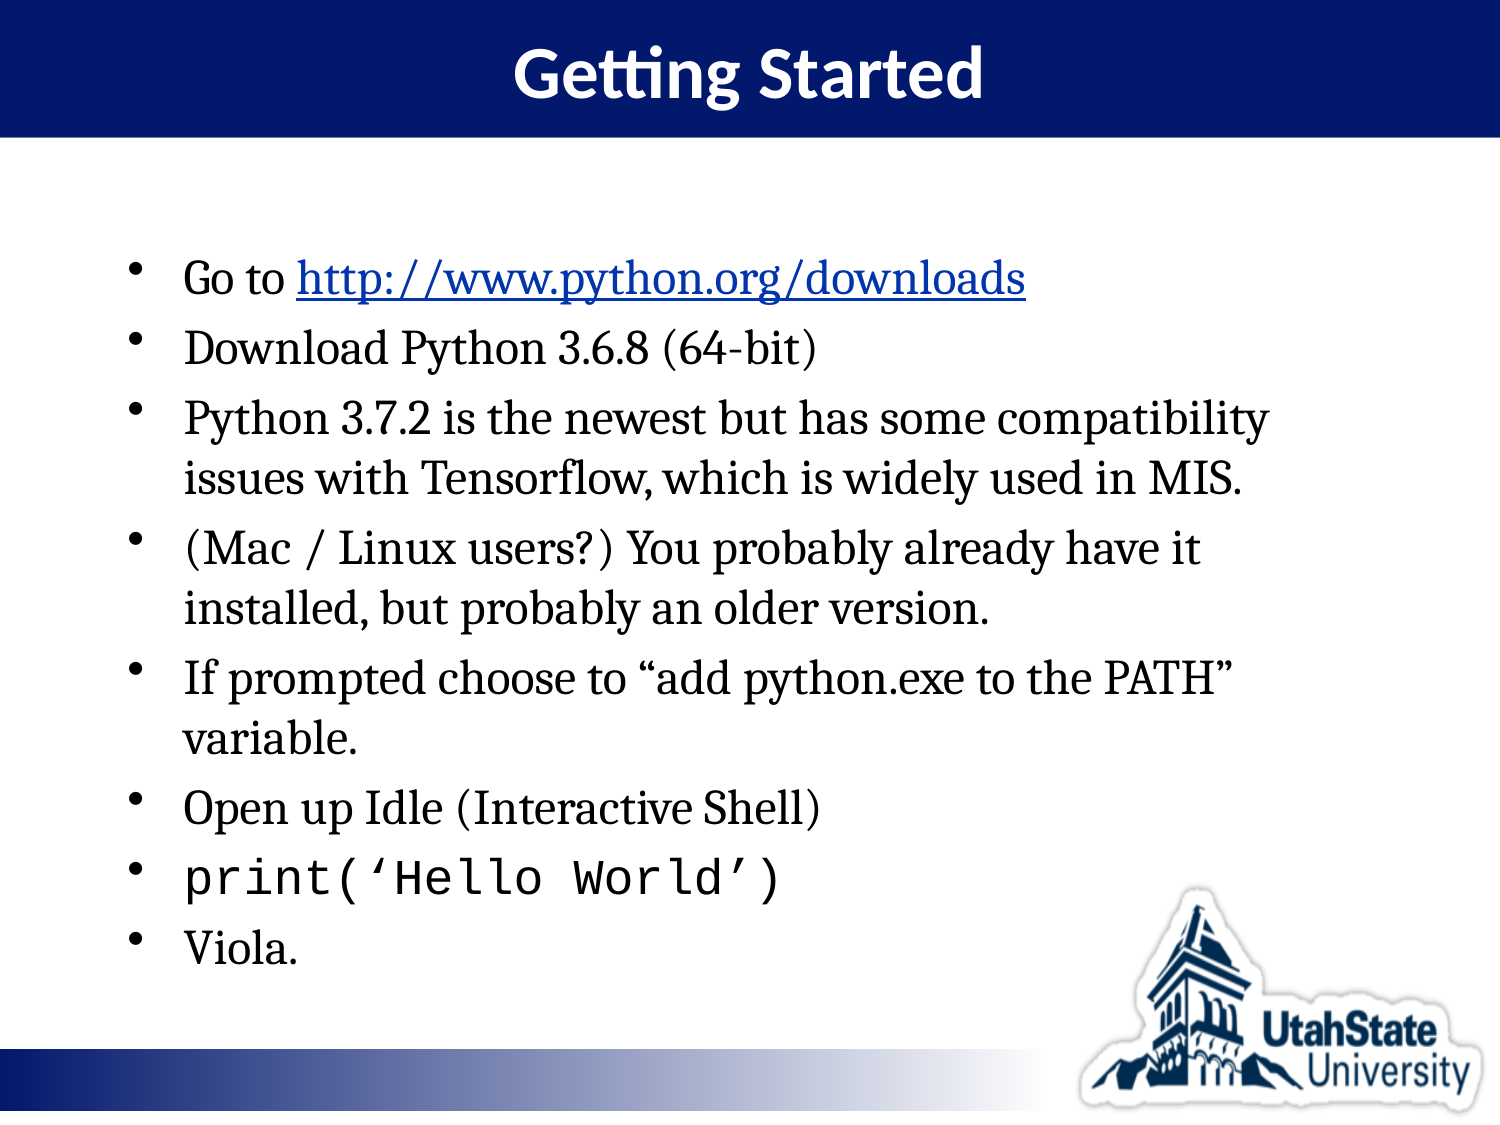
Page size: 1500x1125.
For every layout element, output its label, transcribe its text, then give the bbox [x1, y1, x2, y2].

picture [1060, 718, 1500, 1125]
list Go to http://www.python.org/downloads Download Python 3.6.8 (64-bit) Python 3.7.2 is the newest but has some compatibility issues with Tensorflow, which is widely used in MIS. (Mac / Linux users?) You probably already have it installed, but probably an older version. If prompted choose to “add python.exe to the PATH” variable. Open up Idle (Interactive Shell) print(‘Hello World’) Viola. [112, 237, 1388, 1000]
title Getting Started [0, 0, 1500, 138]
